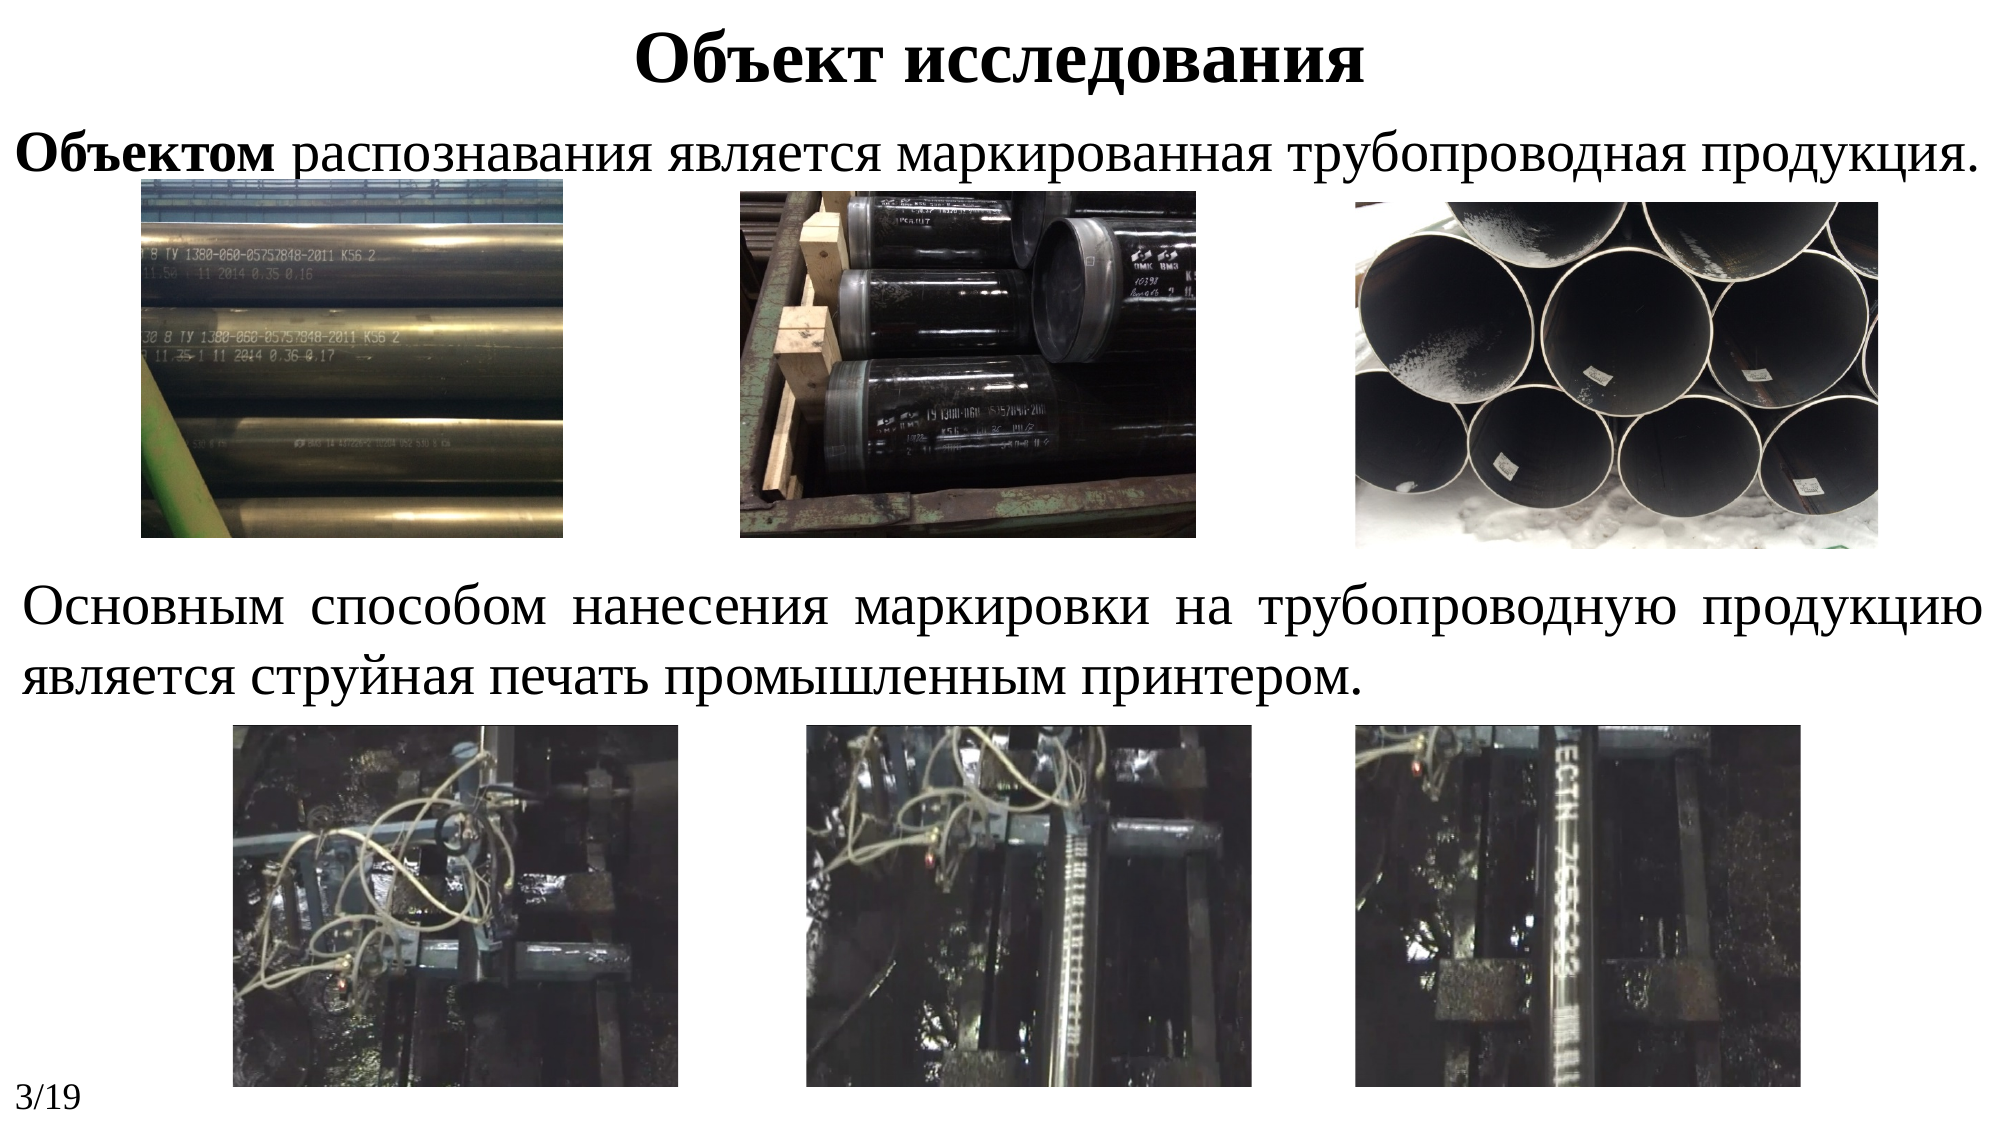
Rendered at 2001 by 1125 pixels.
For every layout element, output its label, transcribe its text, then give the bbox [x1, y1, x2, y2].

text_box 3/19 [0, 1064, 105, 1125]
text_box Основным способом нанесения маркировки на трубопроводную продукцию является струйная печать промышленным принтером. [0, 559, 2000, 714]
picture [1355, 201, 1879, 549]
picture [1355, 725, 1801, 1087]
text_box Объектом распознавания является маркированная трубопроводная продукция. [0, 106, 2000, 191]
picture [740, 191, 1196, 538]
text_box Объект исследования [0, 0, 2000, 105]
picture [140, 179, 563, 538]
picture [806, 725, 1252, 1087]
picture [232, 725, 679, 1087]
